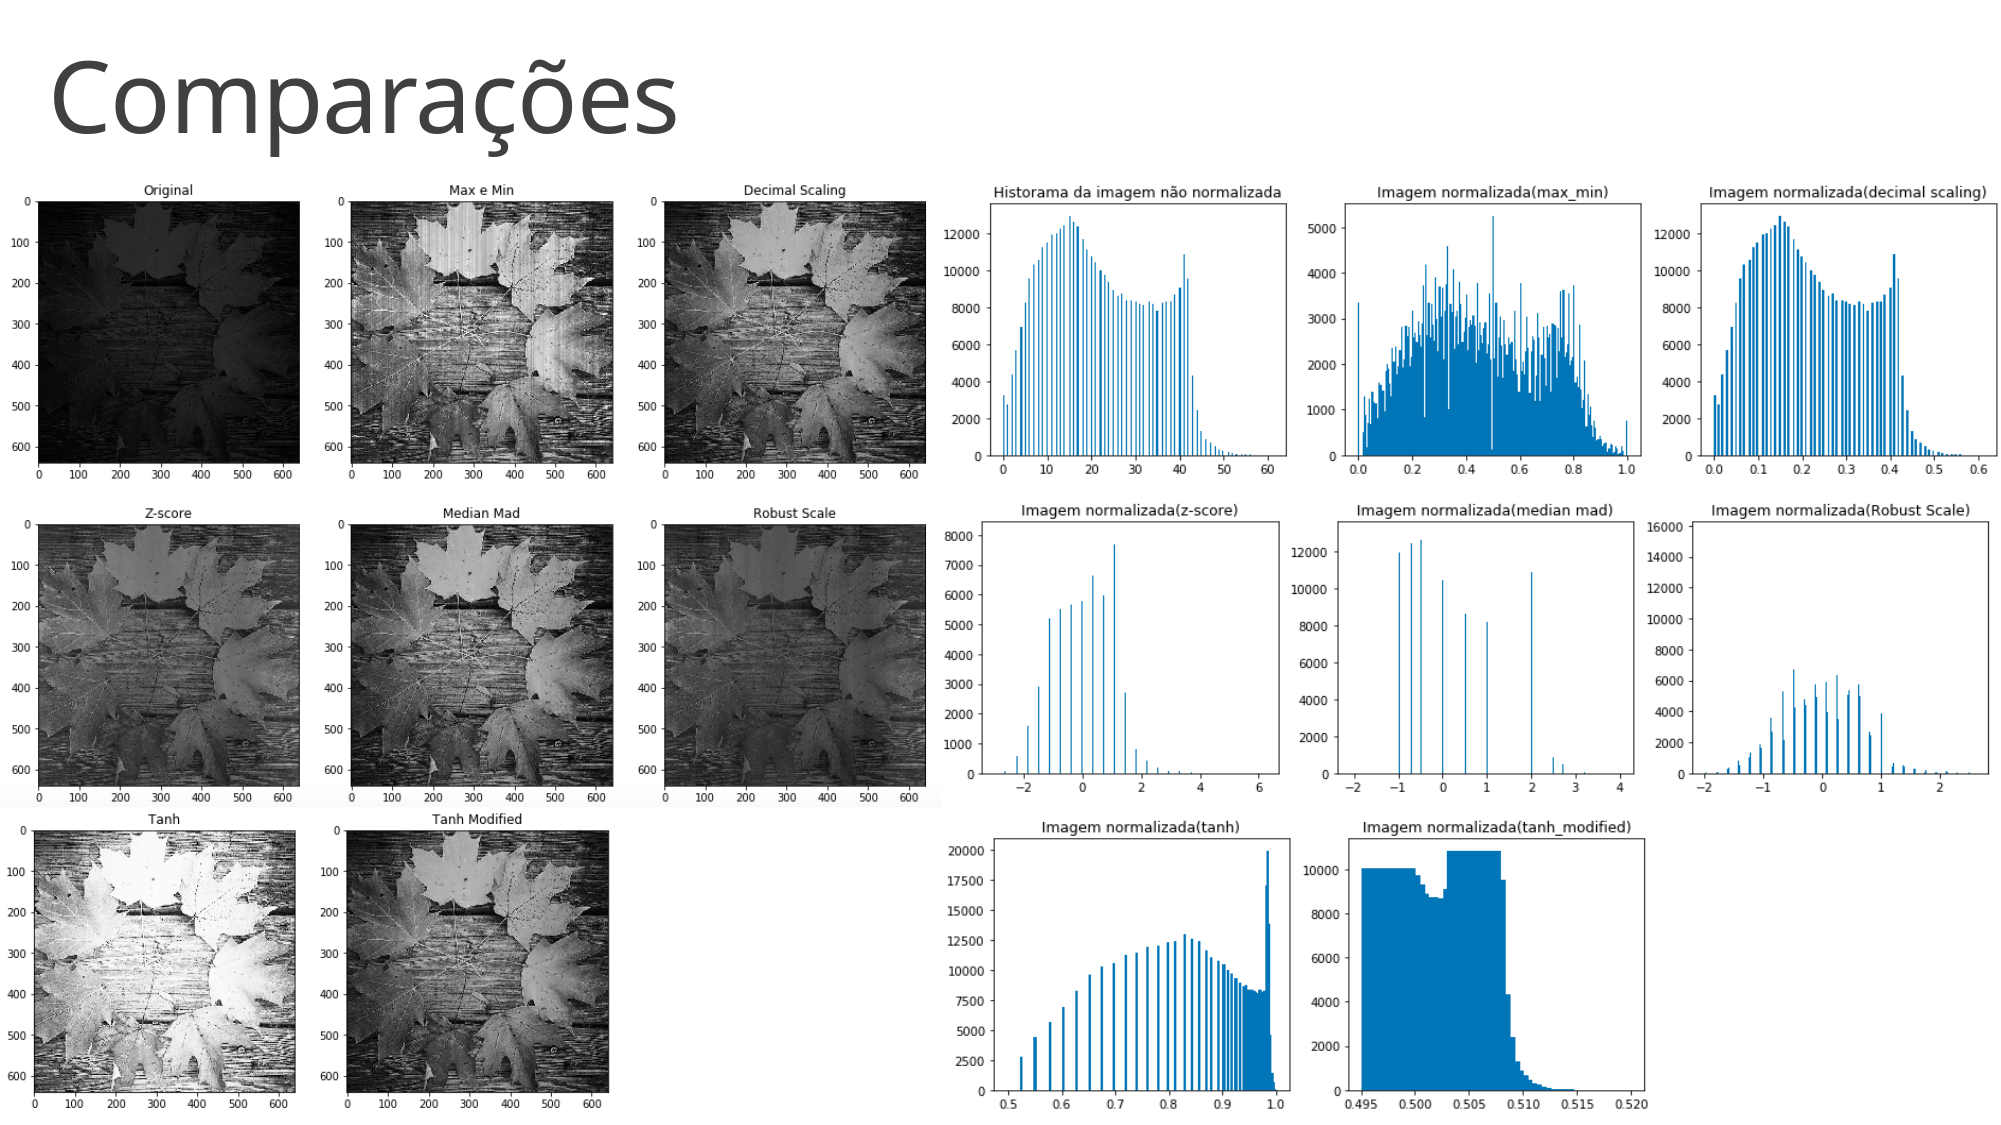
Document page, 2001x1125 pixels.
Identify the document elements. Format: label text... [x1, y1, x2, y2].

text_box Comparações [33, 45, 1684, 148]
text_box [0, 179, 941, 1125]
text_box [942, 179, 2000, 1125]
